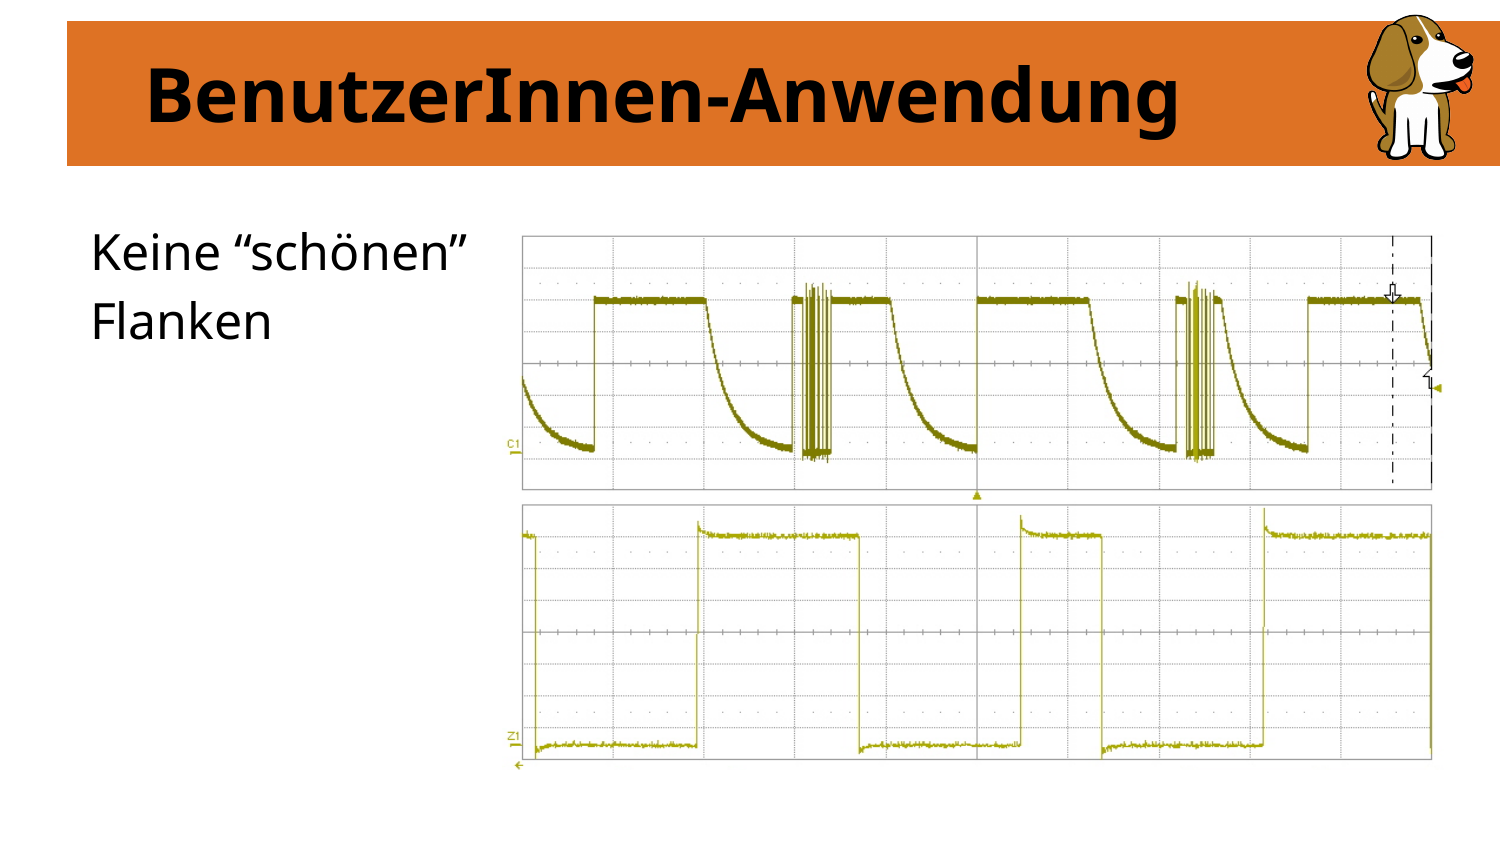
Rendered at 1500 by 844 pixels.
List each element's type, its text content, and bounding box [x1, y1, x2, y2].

picture [501, 234, 1444, 771]
list Keine “schönen” Flanken [75, 196, 1425, 808]
title BenutzerInnen-Anwendung [129, 33, 1300, 153]
picture [67, 14, 1500, 166]
